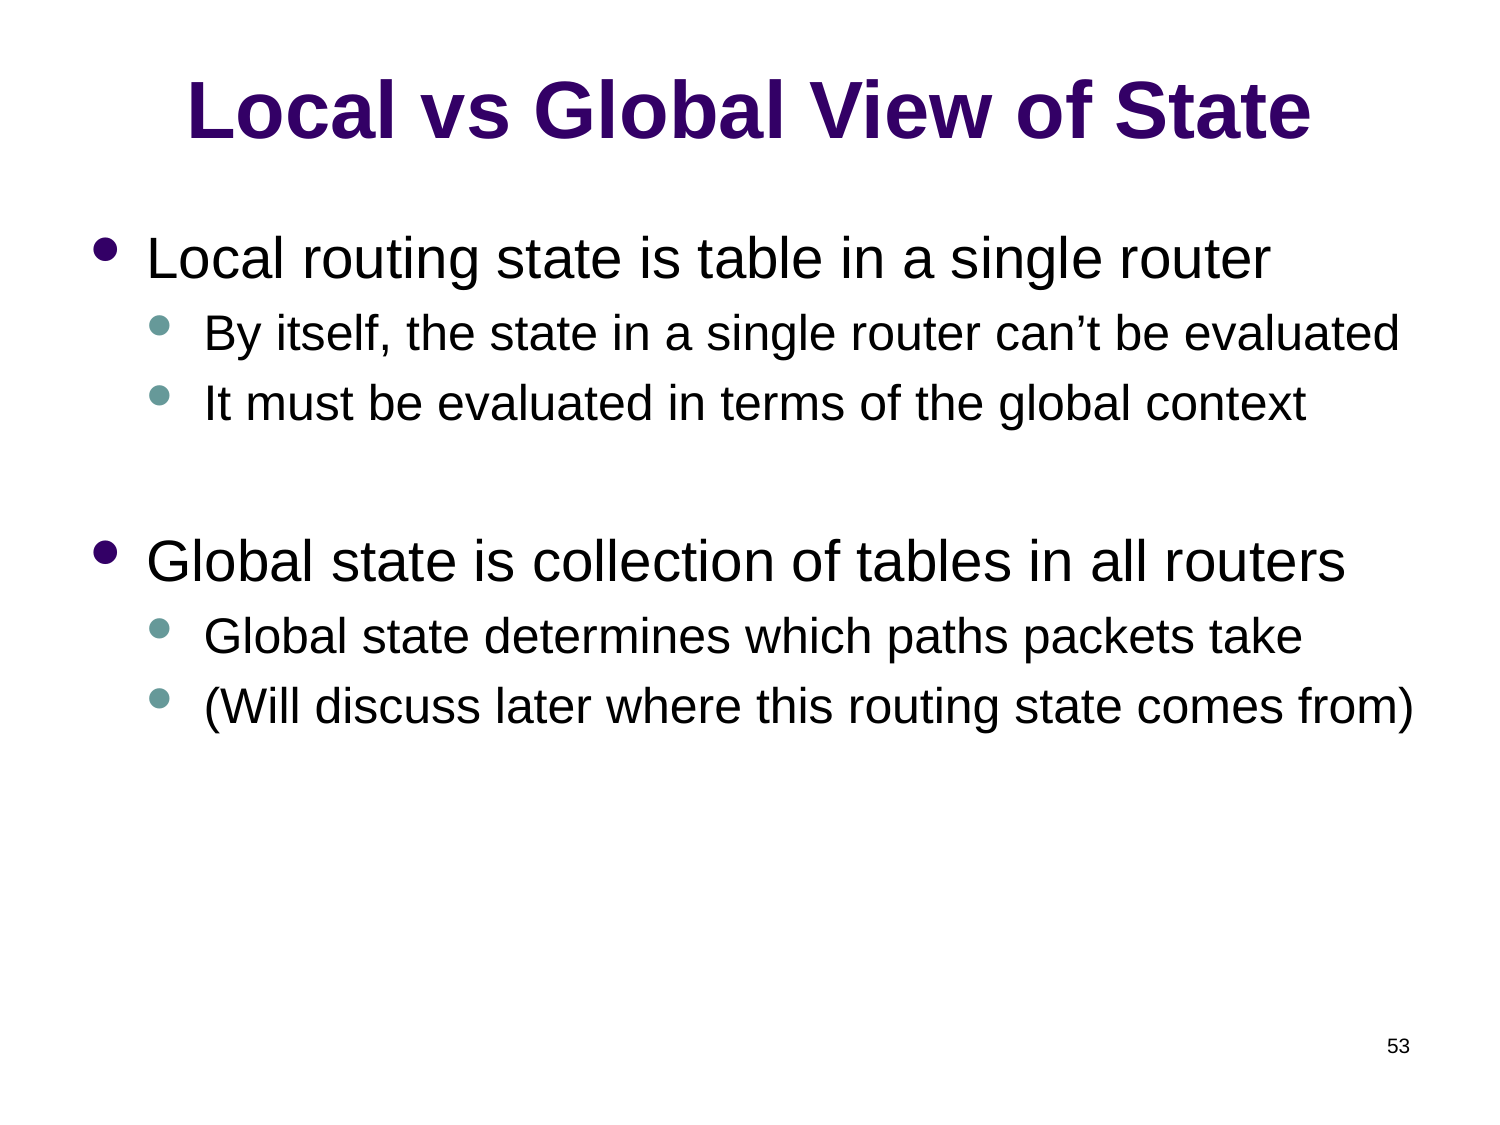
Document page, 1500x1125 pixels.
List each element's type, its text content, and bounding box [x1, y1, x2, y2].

slide_number 53 [1074, 1024, 1426, 1101]
title Local vs Global View of State [0, 20, 1500, 163]
list Local routing state is table in a single router By itself, the state in a single router can’t be evaluated It must be evaluated in terms of the global context Global state is collection of tables in all routers Global state determines which paths packets take (Will discuss later where this routing state comes from) [75, 212, 1475, 1006]
